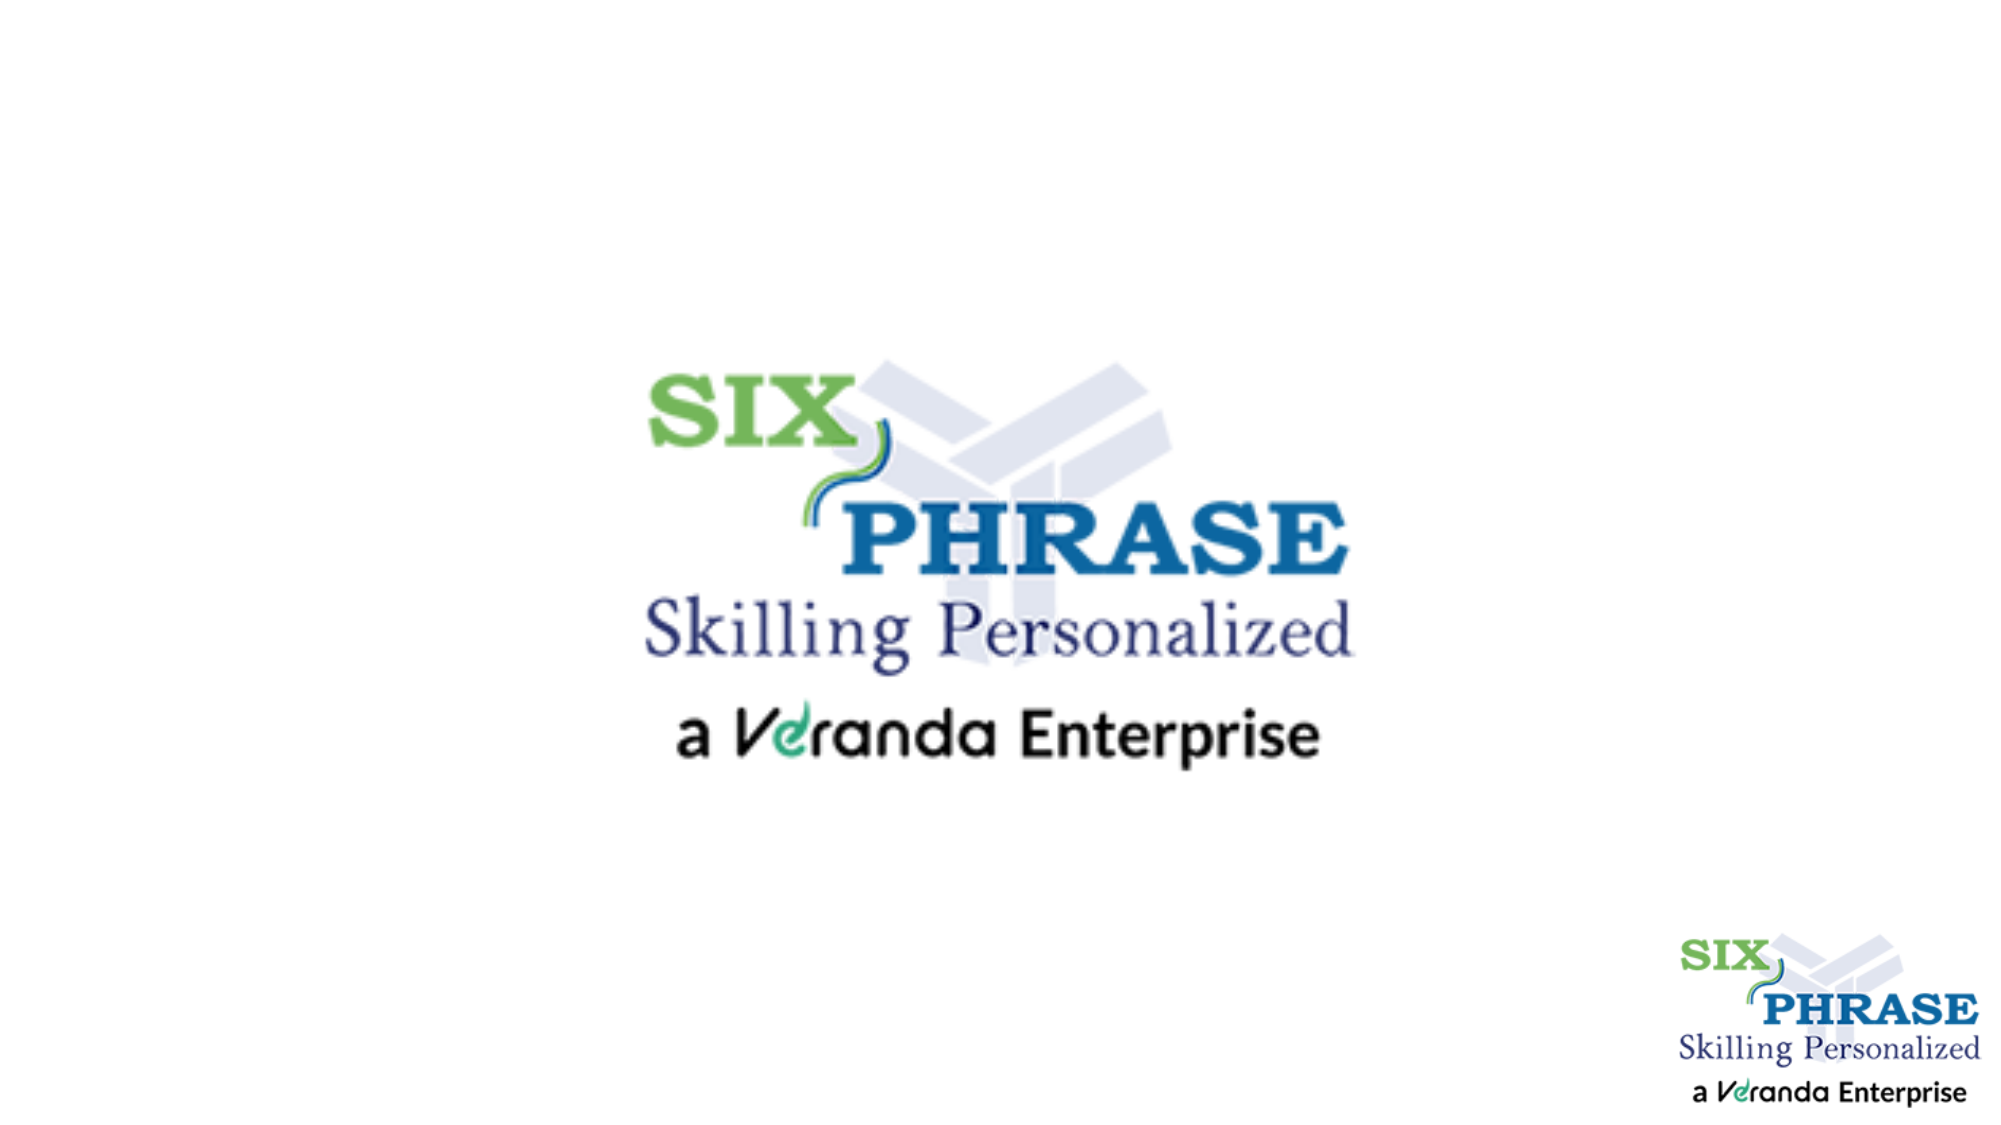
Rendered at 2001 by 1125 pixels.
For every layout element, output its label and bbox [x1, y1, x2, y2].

picture [605, 327, 1399, 798]
picture [1662, 919, 2000, 1119]
